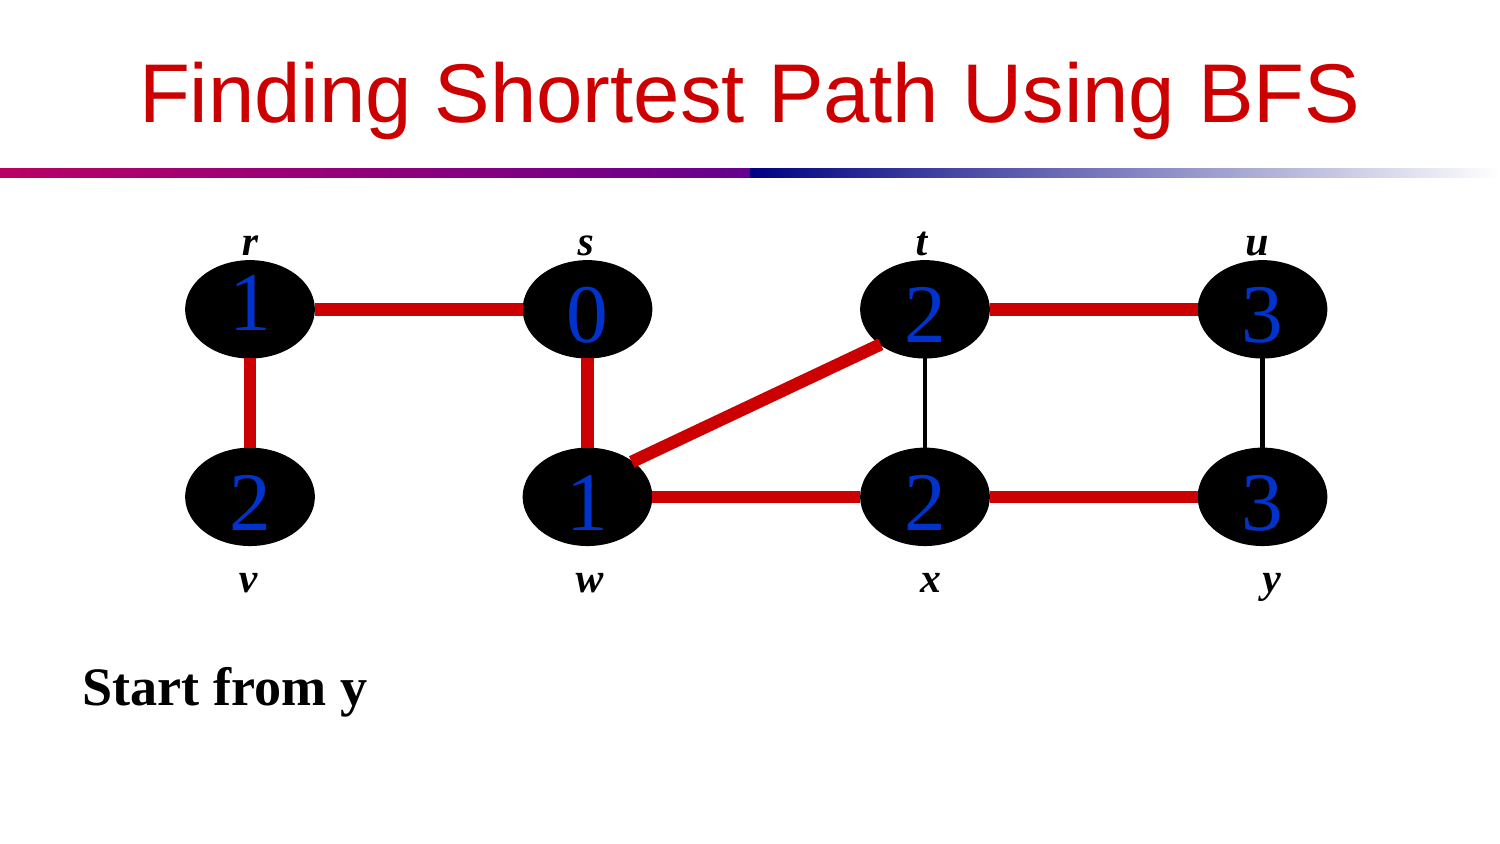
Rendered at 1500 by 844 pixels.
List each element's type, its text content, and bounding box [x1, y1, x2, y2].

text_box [631, 344, 881, 463]
text_box 1 [187, 266, 313, 357]
text_box 2 [187, 450, 313, 543]
text_box t [900, 206, 943, 272]
text_box r [226, 206, 274, 272]
text_box v [223, 543, 273, 609]
text_box 3 [1200, 450, 1326, 543]
text_box x [904, 543, 956, 609]
text_box 2 [862, 450, 988, 543]
text_box 1 [525, 450, 651, 543]
text_box 2 [862, 264, 988, 357]
text_box 3 [1200, 265, 1326, 357]
text_box u [1230, 206, 1284, 272]
text_box Start from y [67, 636, 1188, 732]
text_box y [1247, 543, 1297, 609]
title Finding Shortest Path Using BFS [75, 28, 1425, 150]
text_box w [560, 543, 619, 609]
text_box s [562, 206, 609, 272]
text_box 0 [525, 265, 651, 357]
